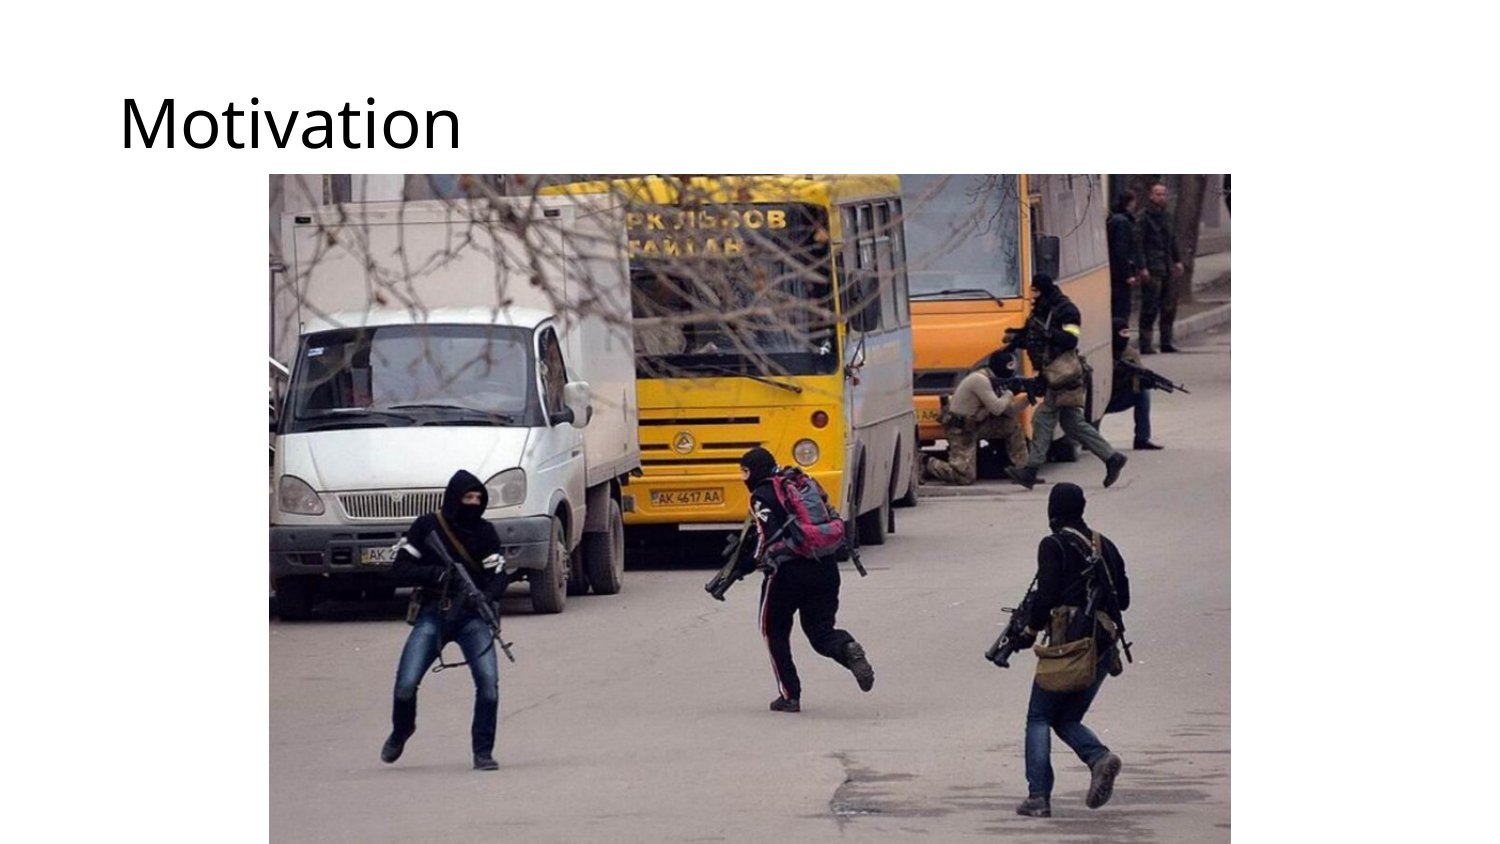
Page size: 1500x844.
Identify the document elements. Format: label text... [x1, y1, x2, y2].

picture [269, 174, 1231, 844]
title Motivation [103, 44, 1397, 208]
